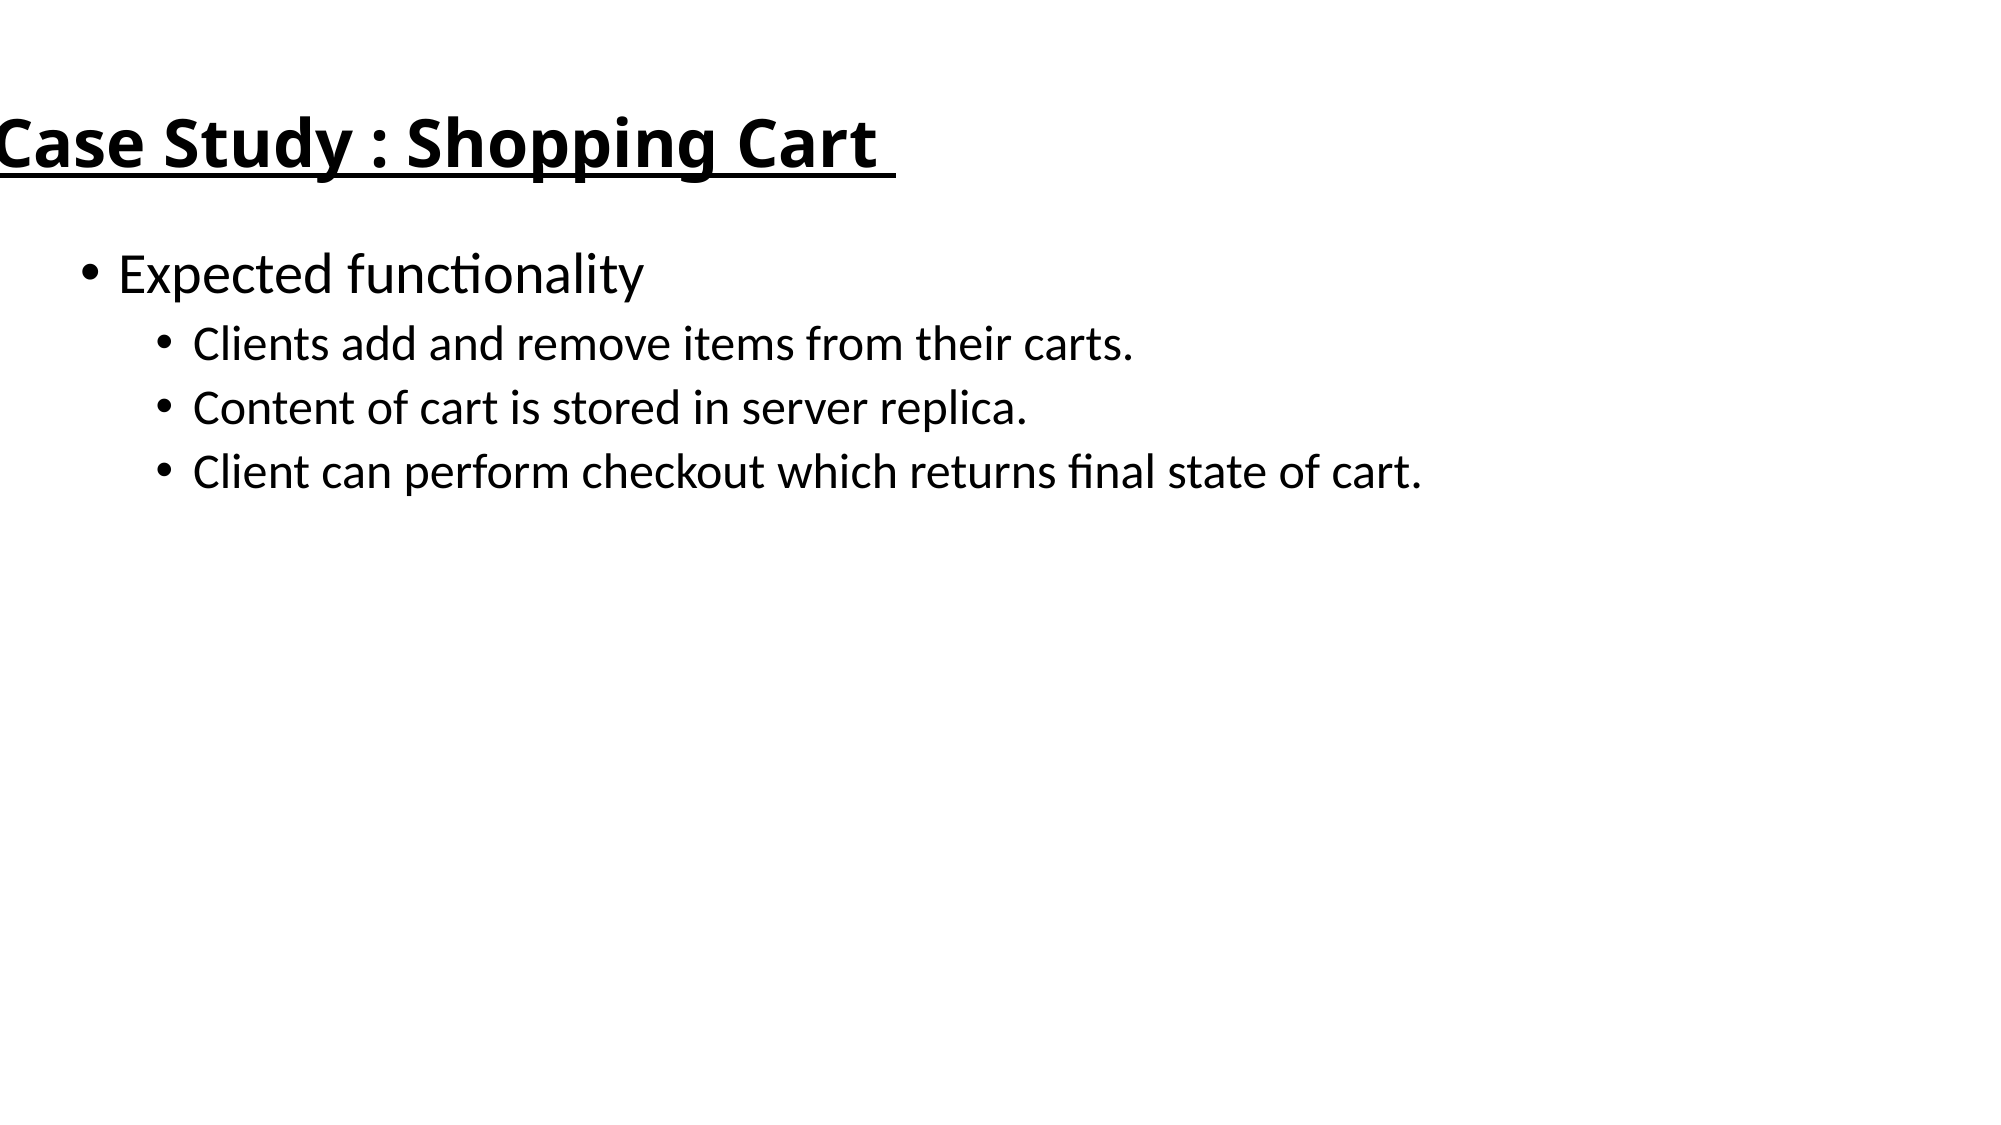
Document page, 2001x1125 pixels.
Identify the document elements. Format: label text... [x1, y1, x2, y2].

list Expected functionality Clients add and remove items from their carts. Content of cart is stored in server replica. Client can perform checkout which returns final state of cart. [65, 236, 1791, 950]
title Case Study : Shopping Cart [0, 37, 1306, 255]
